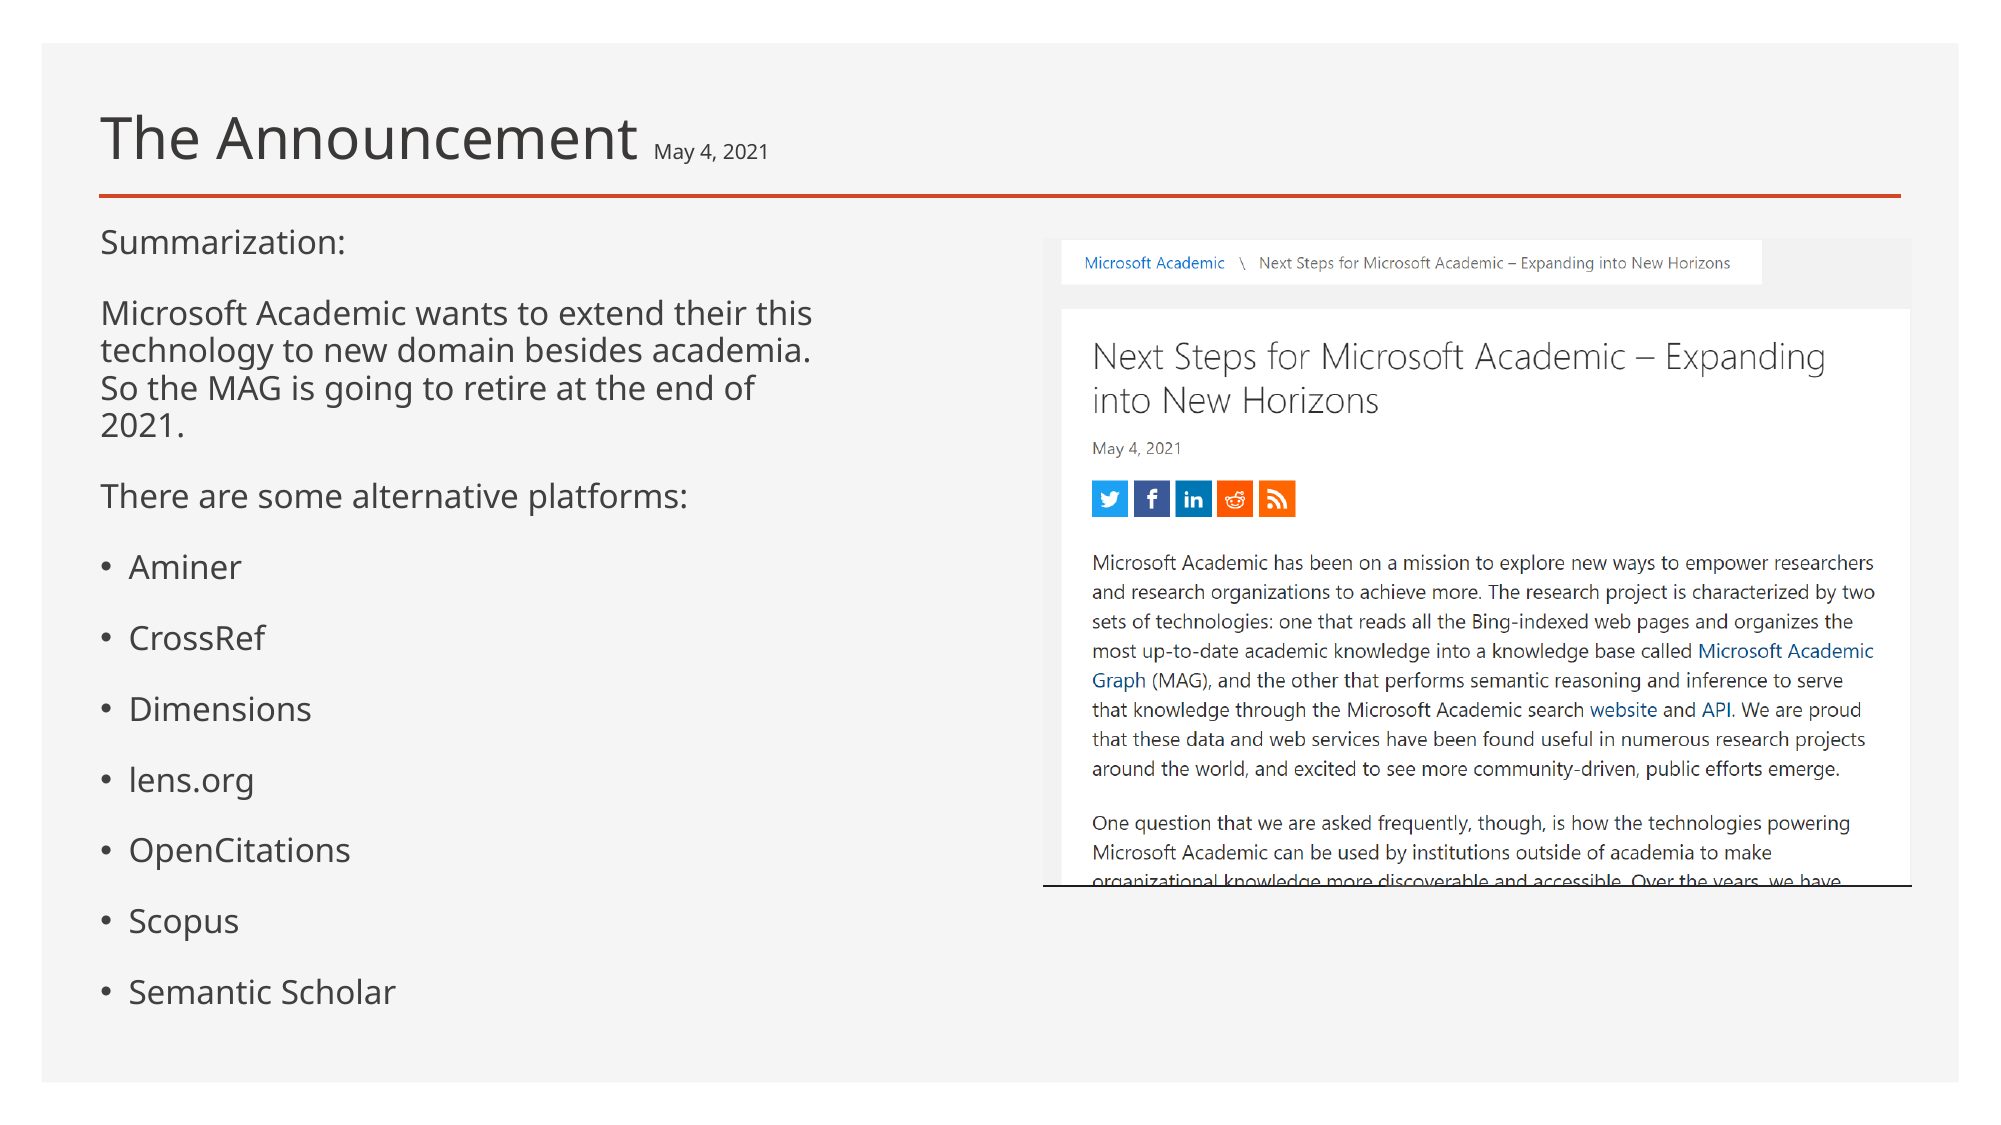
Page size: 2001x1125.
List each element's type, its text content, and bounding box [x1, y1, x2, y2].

title The Announcement May 4, 2021 [85, 73, 1214, 179]
list Summarization: Microsoft Academic wants to extend their this technology to new domain besides academia. So the MAG is going to retire at the end of 2021. There are some alternative platforms: Aminer CrossRef Dimensions lens.org OpenCitations Scopus Semantic Scholar [85, 216, 834, 1002]
picture [1043, 238, 1912, 887]
